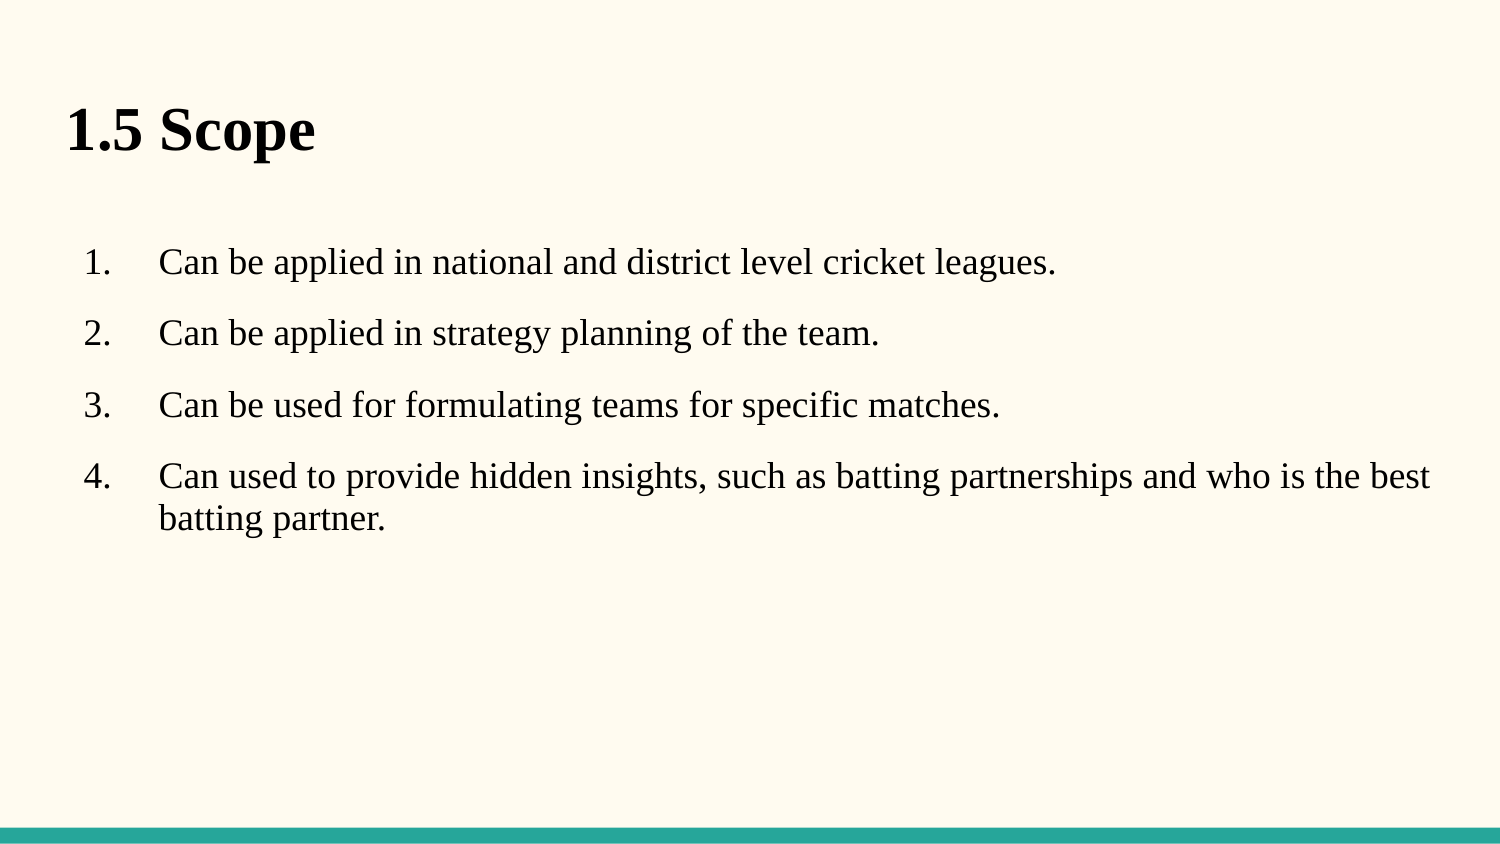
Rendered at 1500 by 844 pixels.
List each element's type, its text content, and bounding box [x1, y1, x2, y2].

text_box Can be applied in national and district level cricket leagues. Can be applied in strategy planning of the team. Can be used for formulating teams for specific matches. Can used to provide hidden insights, such as batting partnerships and who is the best batting partner. [51, 151, 1449, 750]
text_box 1.5 Scope [51, 72, 1449, 151]
